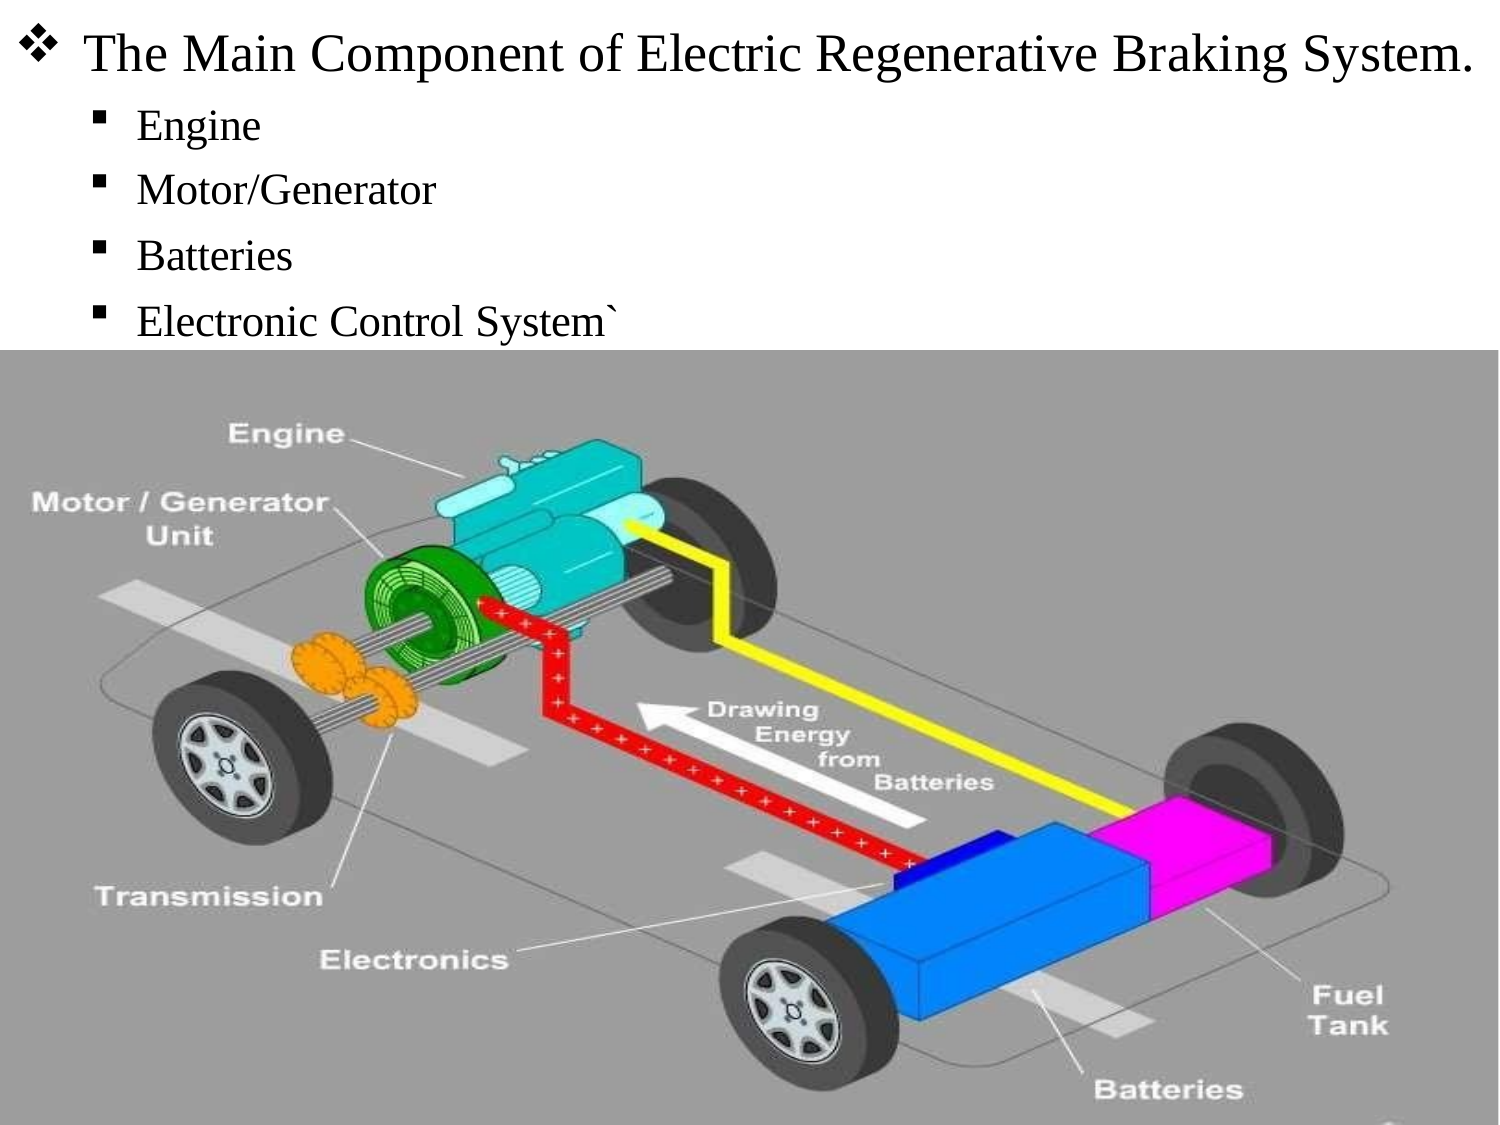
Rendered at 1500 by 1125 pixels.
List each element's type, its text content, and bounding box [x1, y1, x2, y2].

text_box [0, 350, 1499, 1125]
text_box The Main Component of Electric Regenerative Braking System. Engine Motor/Generator Batteries Electronic Control System` [12, 0, 1477, 345]
